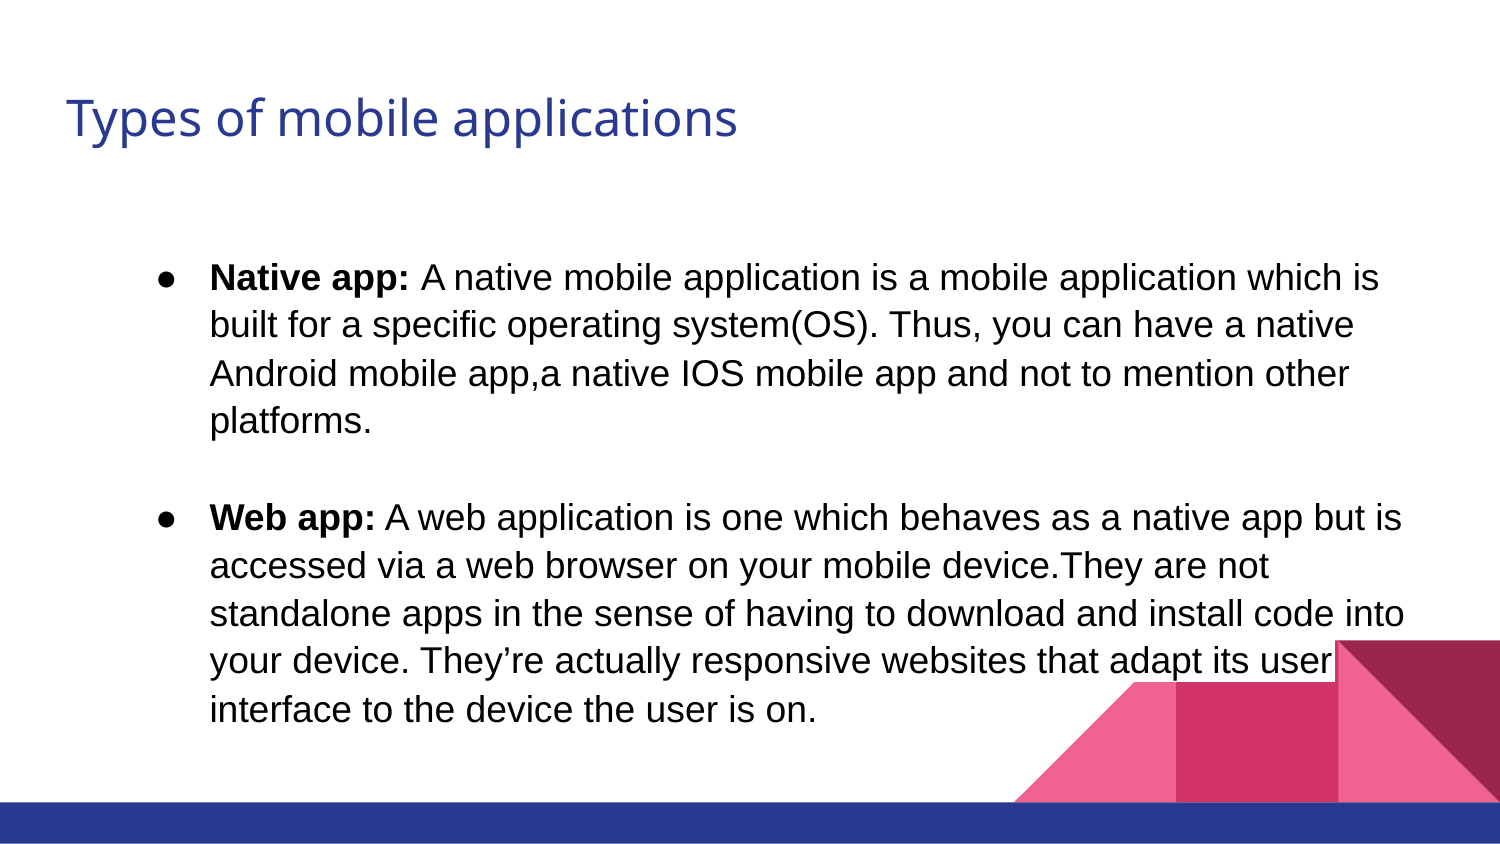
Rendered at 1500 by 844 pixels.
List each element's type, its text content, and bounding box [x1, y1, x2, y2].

list Native app: A native mobile application is a mobile application which is built for a specific operating system(OS). Thus, you can have a native Android mobile app,a native IOS mobile app and not to mention other platforms. Web app: A web application is one which behaves as a native app but is accessed via a web browser on your mobile device.They are not standalone apps in the sense of having to download and install code into your device. They’re actually responsive websites that adapt its user interface to the device the user is on. [51, 166, 1449, 750]
title Types of mobile applications [51, 67, 1449, 166]
